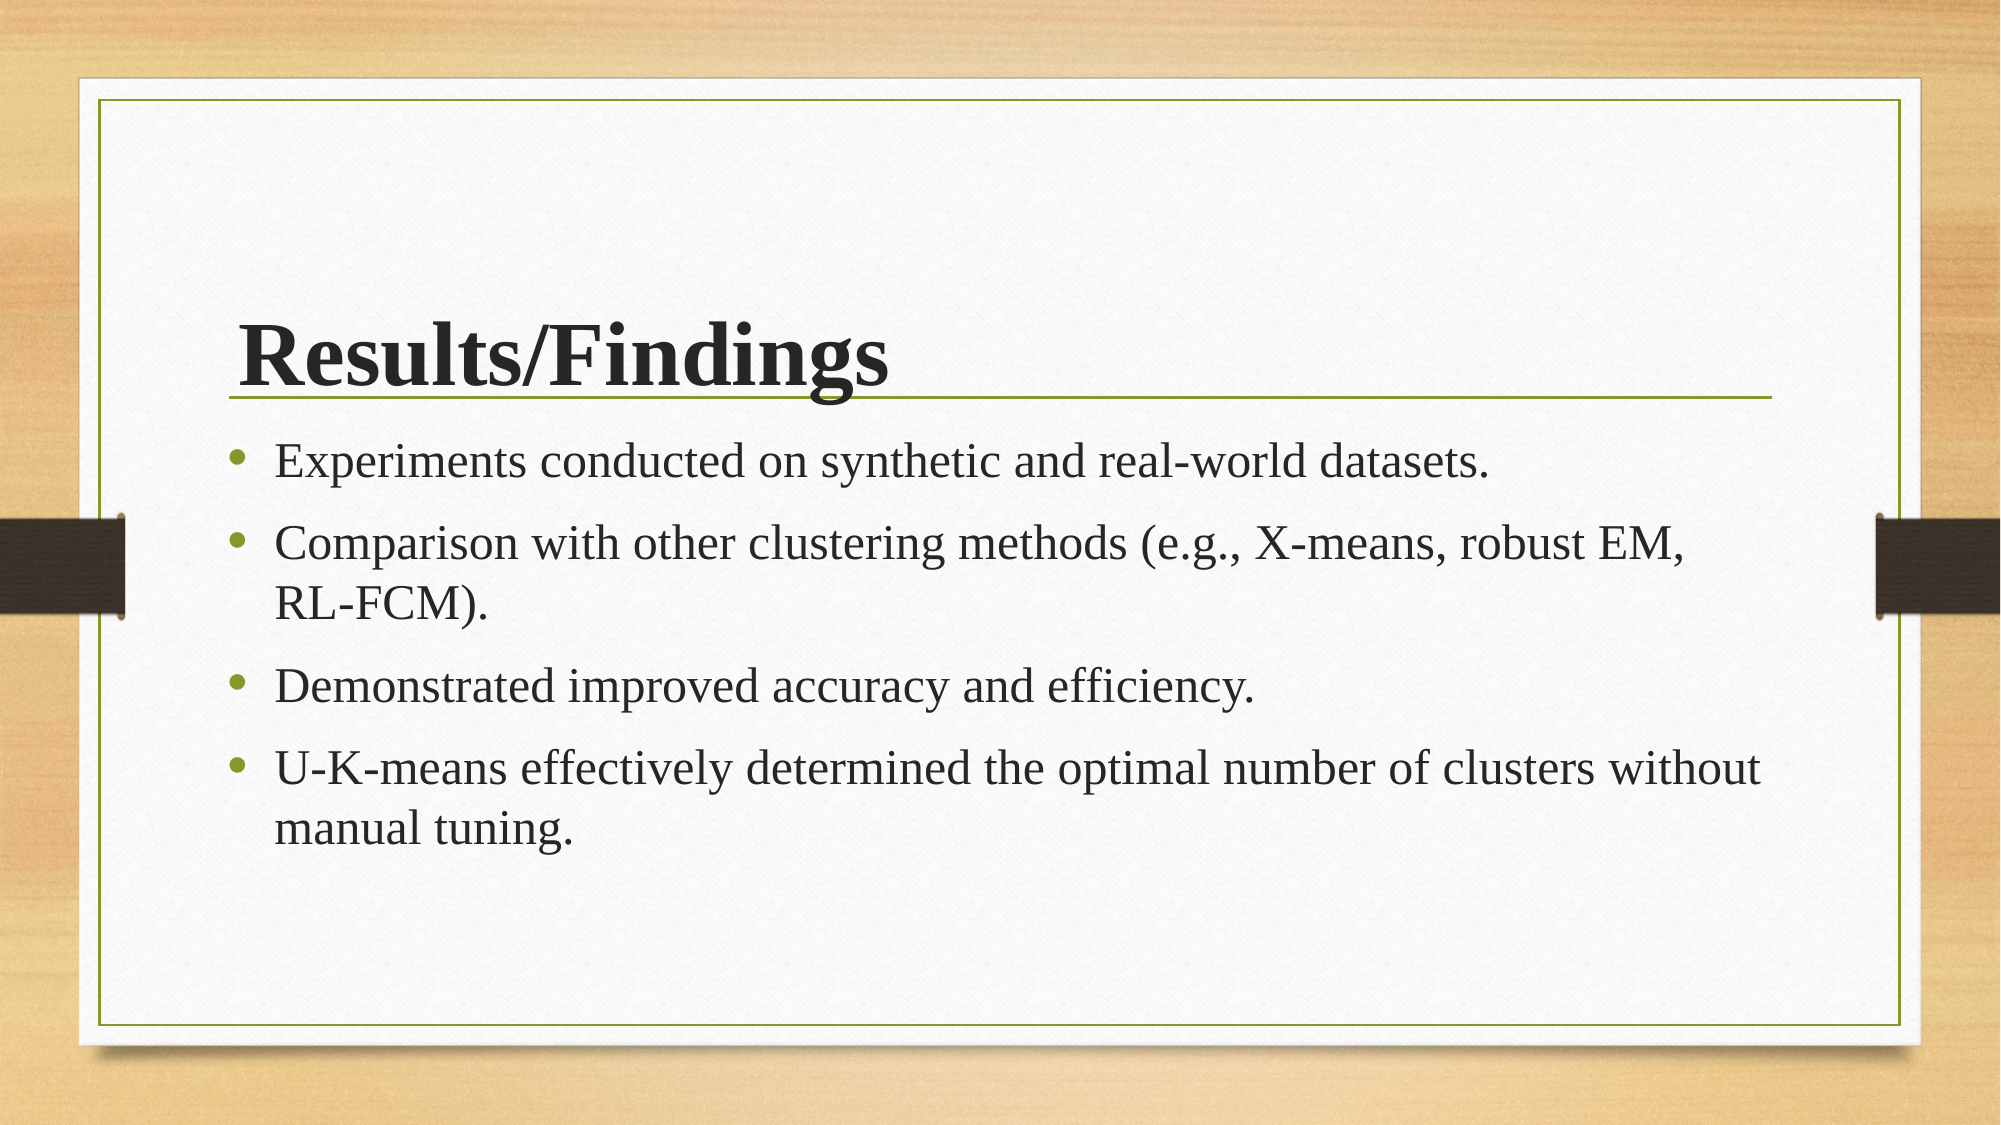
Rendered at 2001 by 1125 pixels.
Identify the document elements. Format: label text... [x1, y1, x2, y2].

title Results/Findings [212, 161, 917, 419]
picture [0, 0, 2001, 1125]
list Experiments conducted on synthetic and real-world datasets. Comparison with other clustering methods (e.g., X-means, robust EM, RL-FCM). Demonstrated improved accuracy and efficiency. U-K-means effectively determined the optimal number of clusters without manual tuning. [212, 419, 1788, 964]
